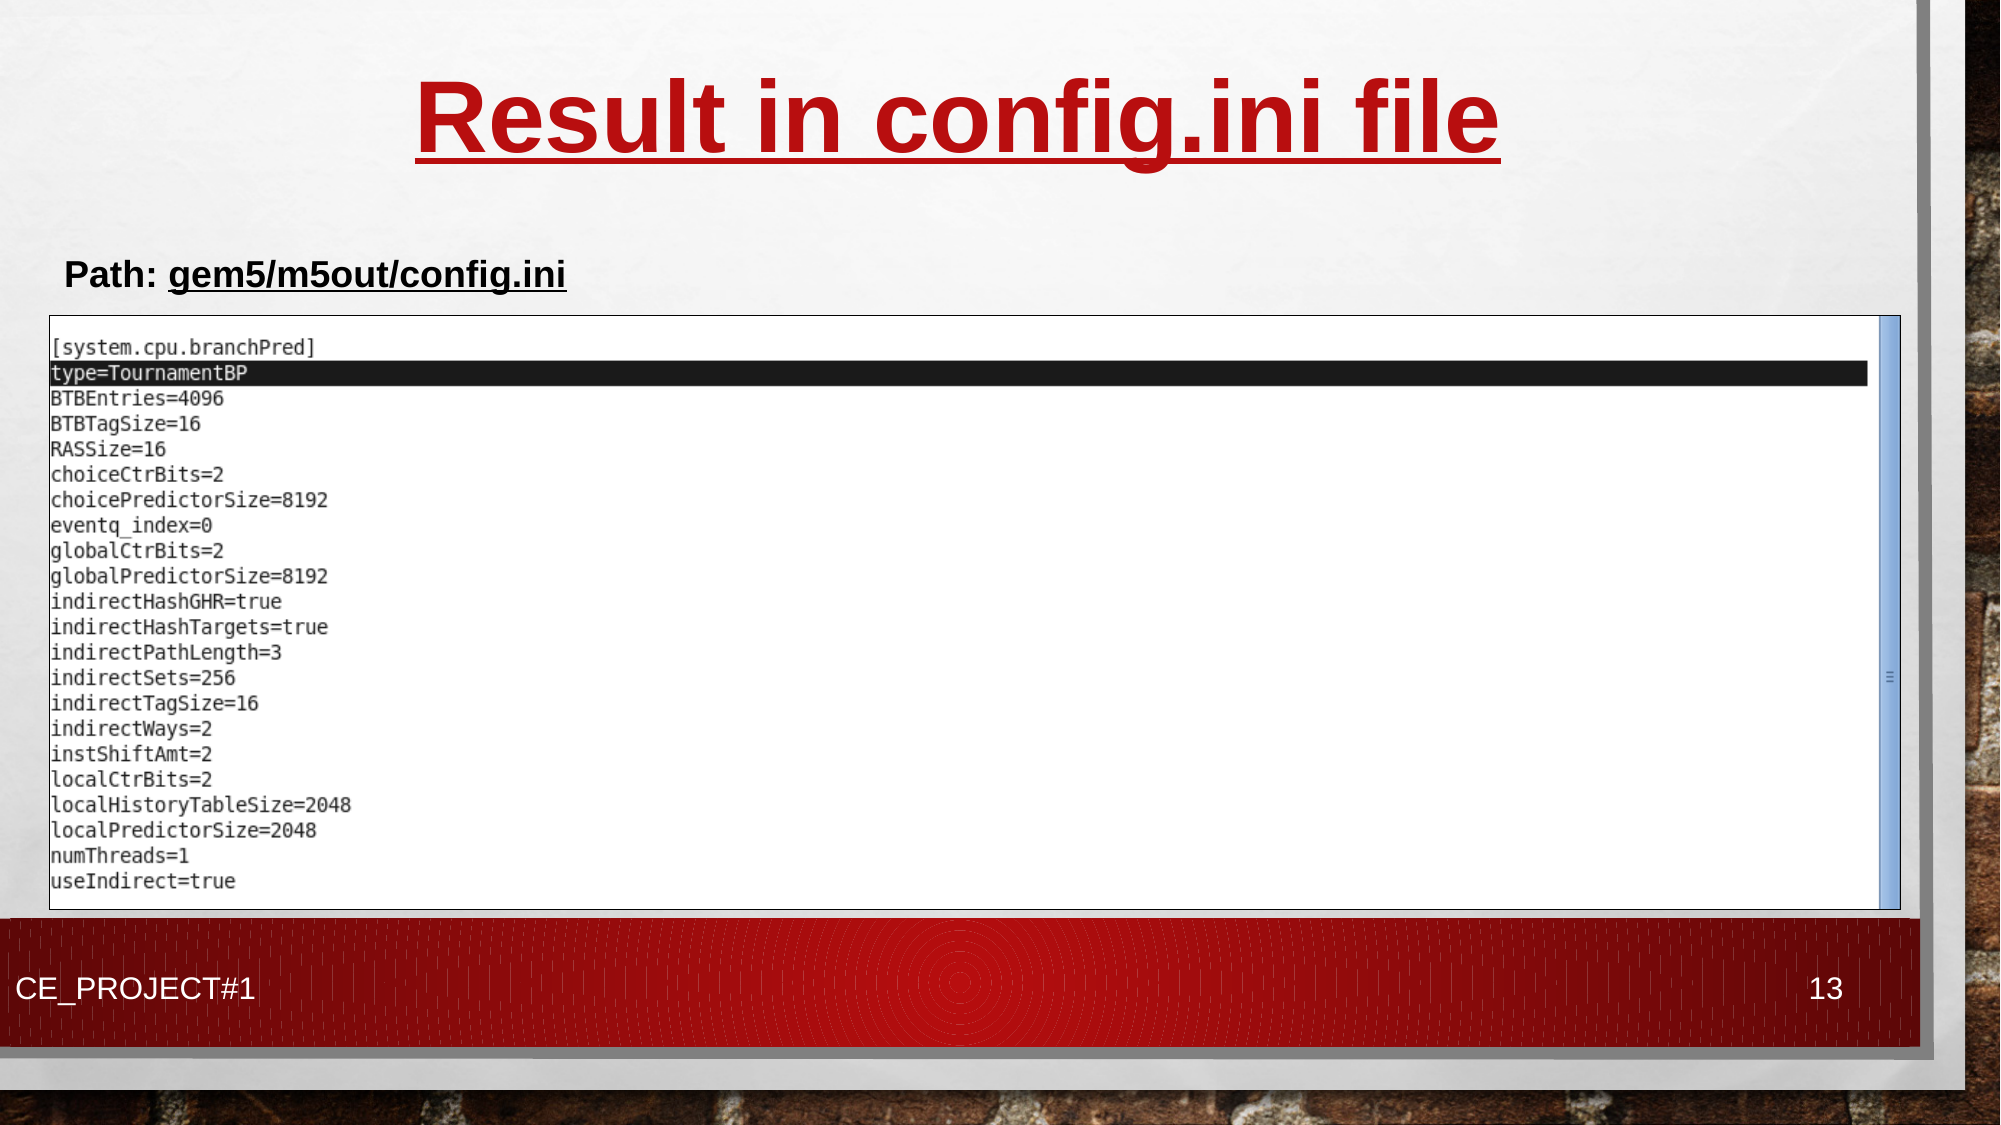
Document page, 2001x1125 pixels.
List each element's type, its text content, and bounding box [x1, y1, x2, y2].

text_box Path: gem5/m5out/config.ini [49, 242, 823, 303]
footer CE_PROJECT#1 [0, 946, 903, 1029]
title Result in config.ini file [105, 24, 1811, 214]
picture [49, 314, 1901, 910]
slide_number 13 [1751, 946, 1901, 1029]
picture [0, 0, 2000, 1125]
